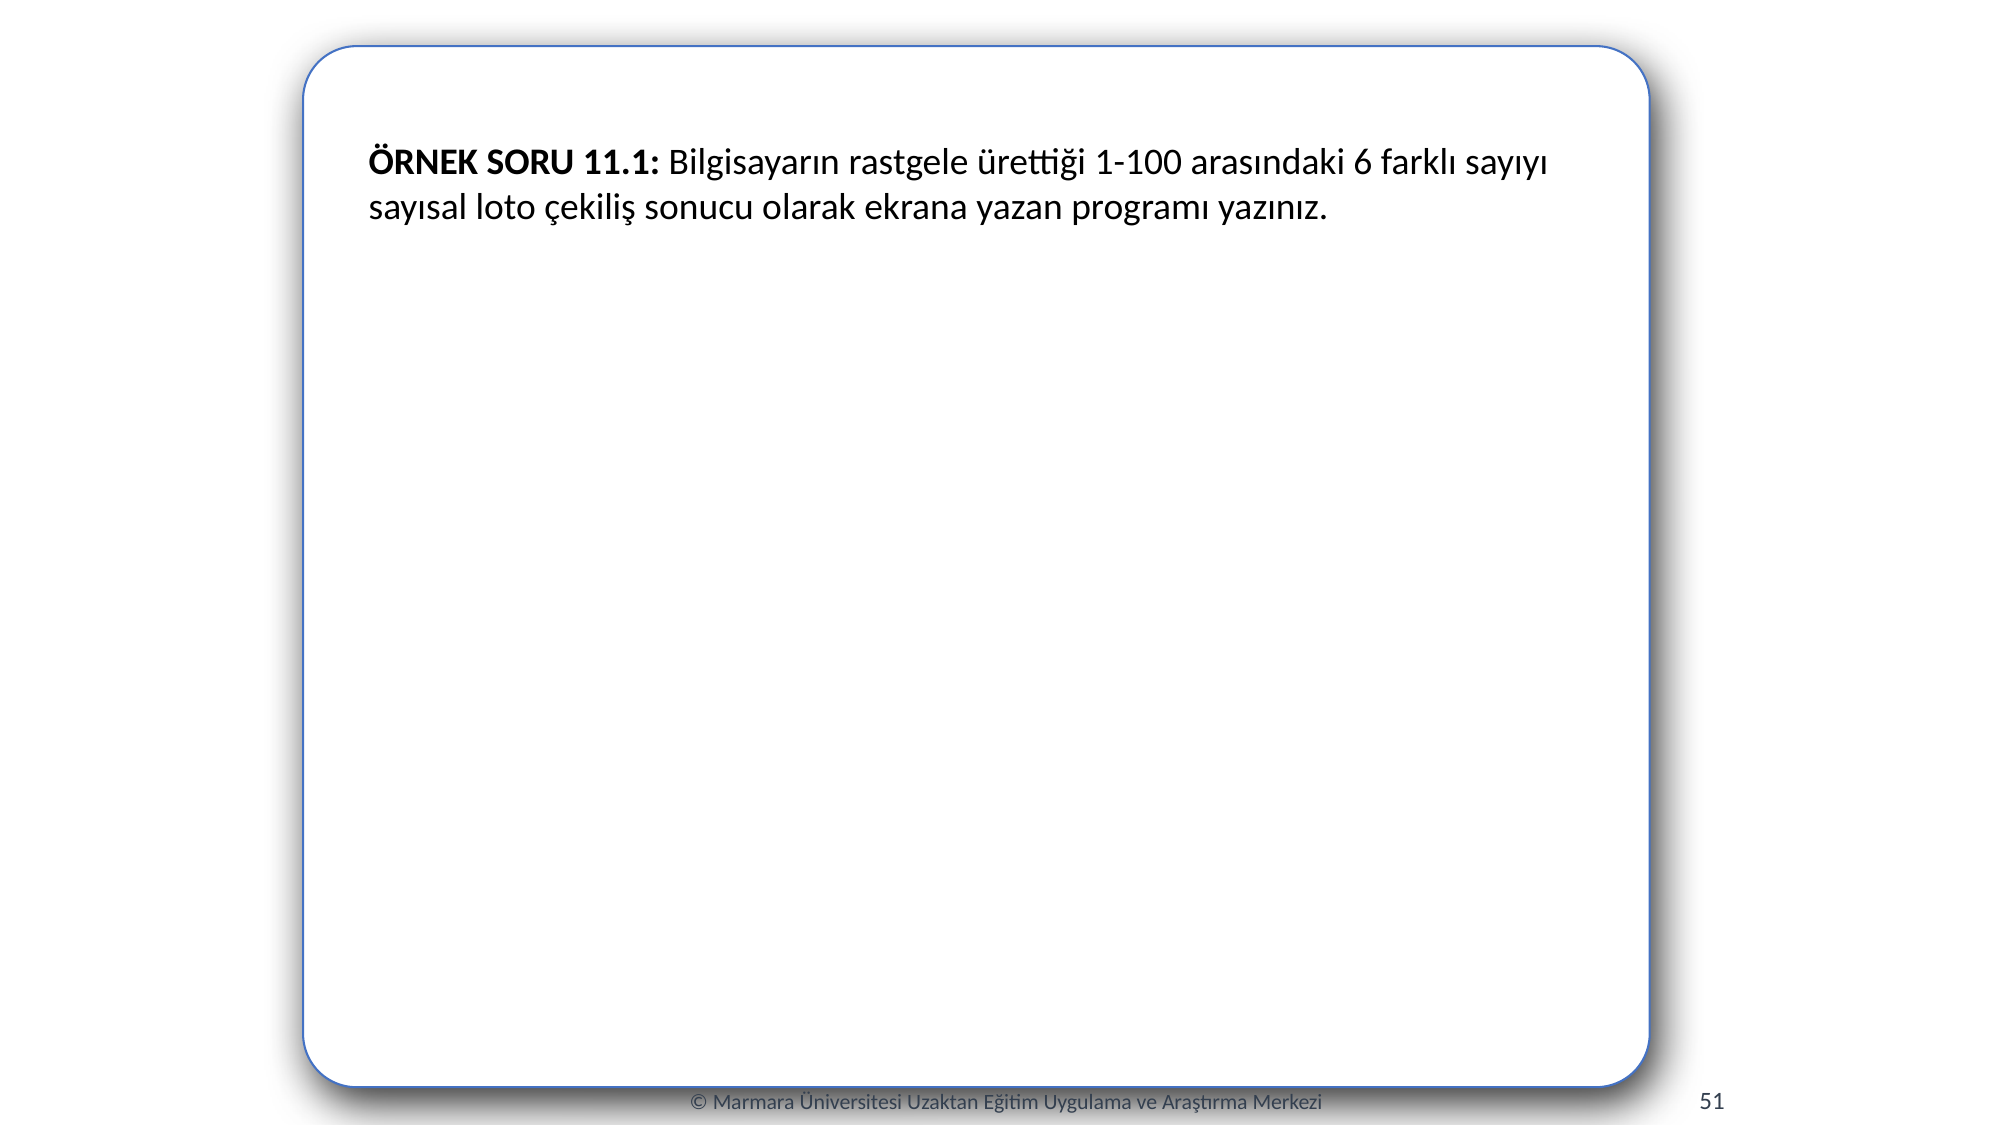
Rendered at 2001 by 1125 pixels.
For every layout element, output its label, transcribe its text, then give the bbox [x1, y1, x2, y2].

text_box ÖRNEK SORU 11.1: Bilgisayarın rastgele ürettiği 1-100 arasındaki 6 farklı sayıyı sayısal loto çekiliş sonucu olarak ekrana yazan programı yazınız. [353, 129, 1599, 234]
text_box [302, 45, 1651, 1089]
slide_number 51 [1389, 1069, 1740, 1125]
footer © Marmara Üniversitesi Uzaktan Eğitim Uygulama ve Araştırma Merkezi [562, 1070, 1389, 1125]
